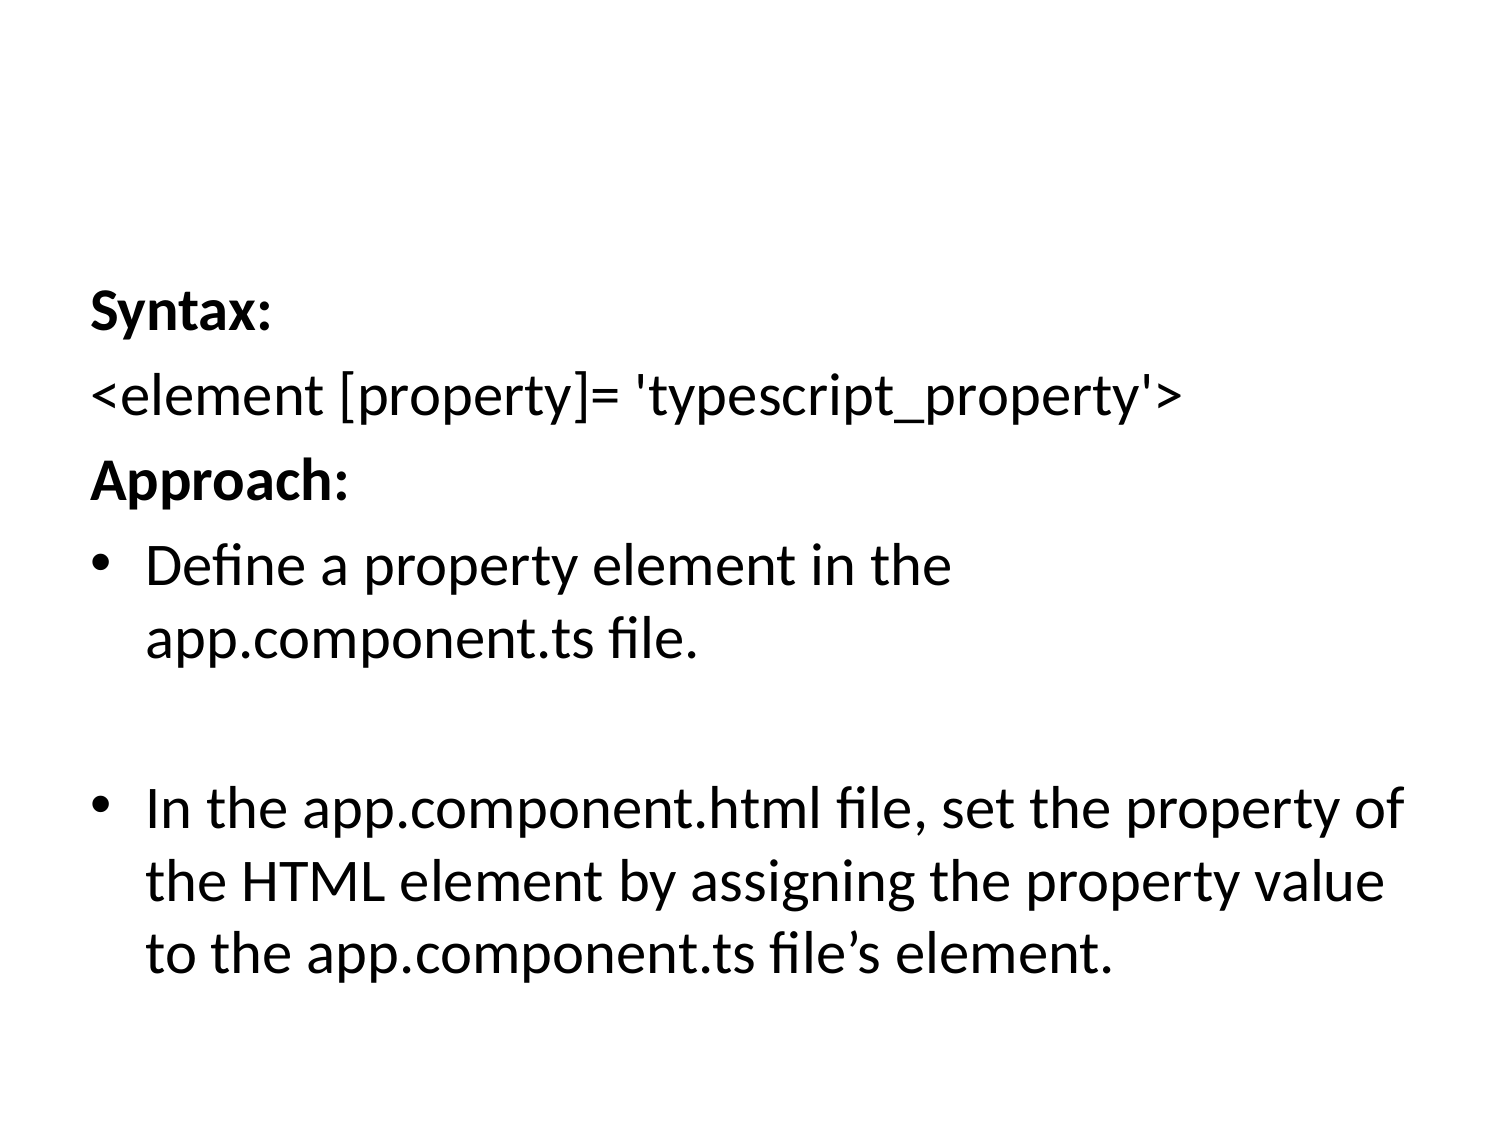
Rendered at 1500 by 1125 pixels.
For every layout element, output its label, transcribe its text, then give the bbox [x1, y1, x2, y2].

list Syntax: <element [property]= 'typescript_property'> Approach: Define a property element in the app.component.ts file. In the app.component.html file, set the property of the HTML element by assigning the property value to the app.component.ts file’s element. [75, 262, 1425, 1005]
